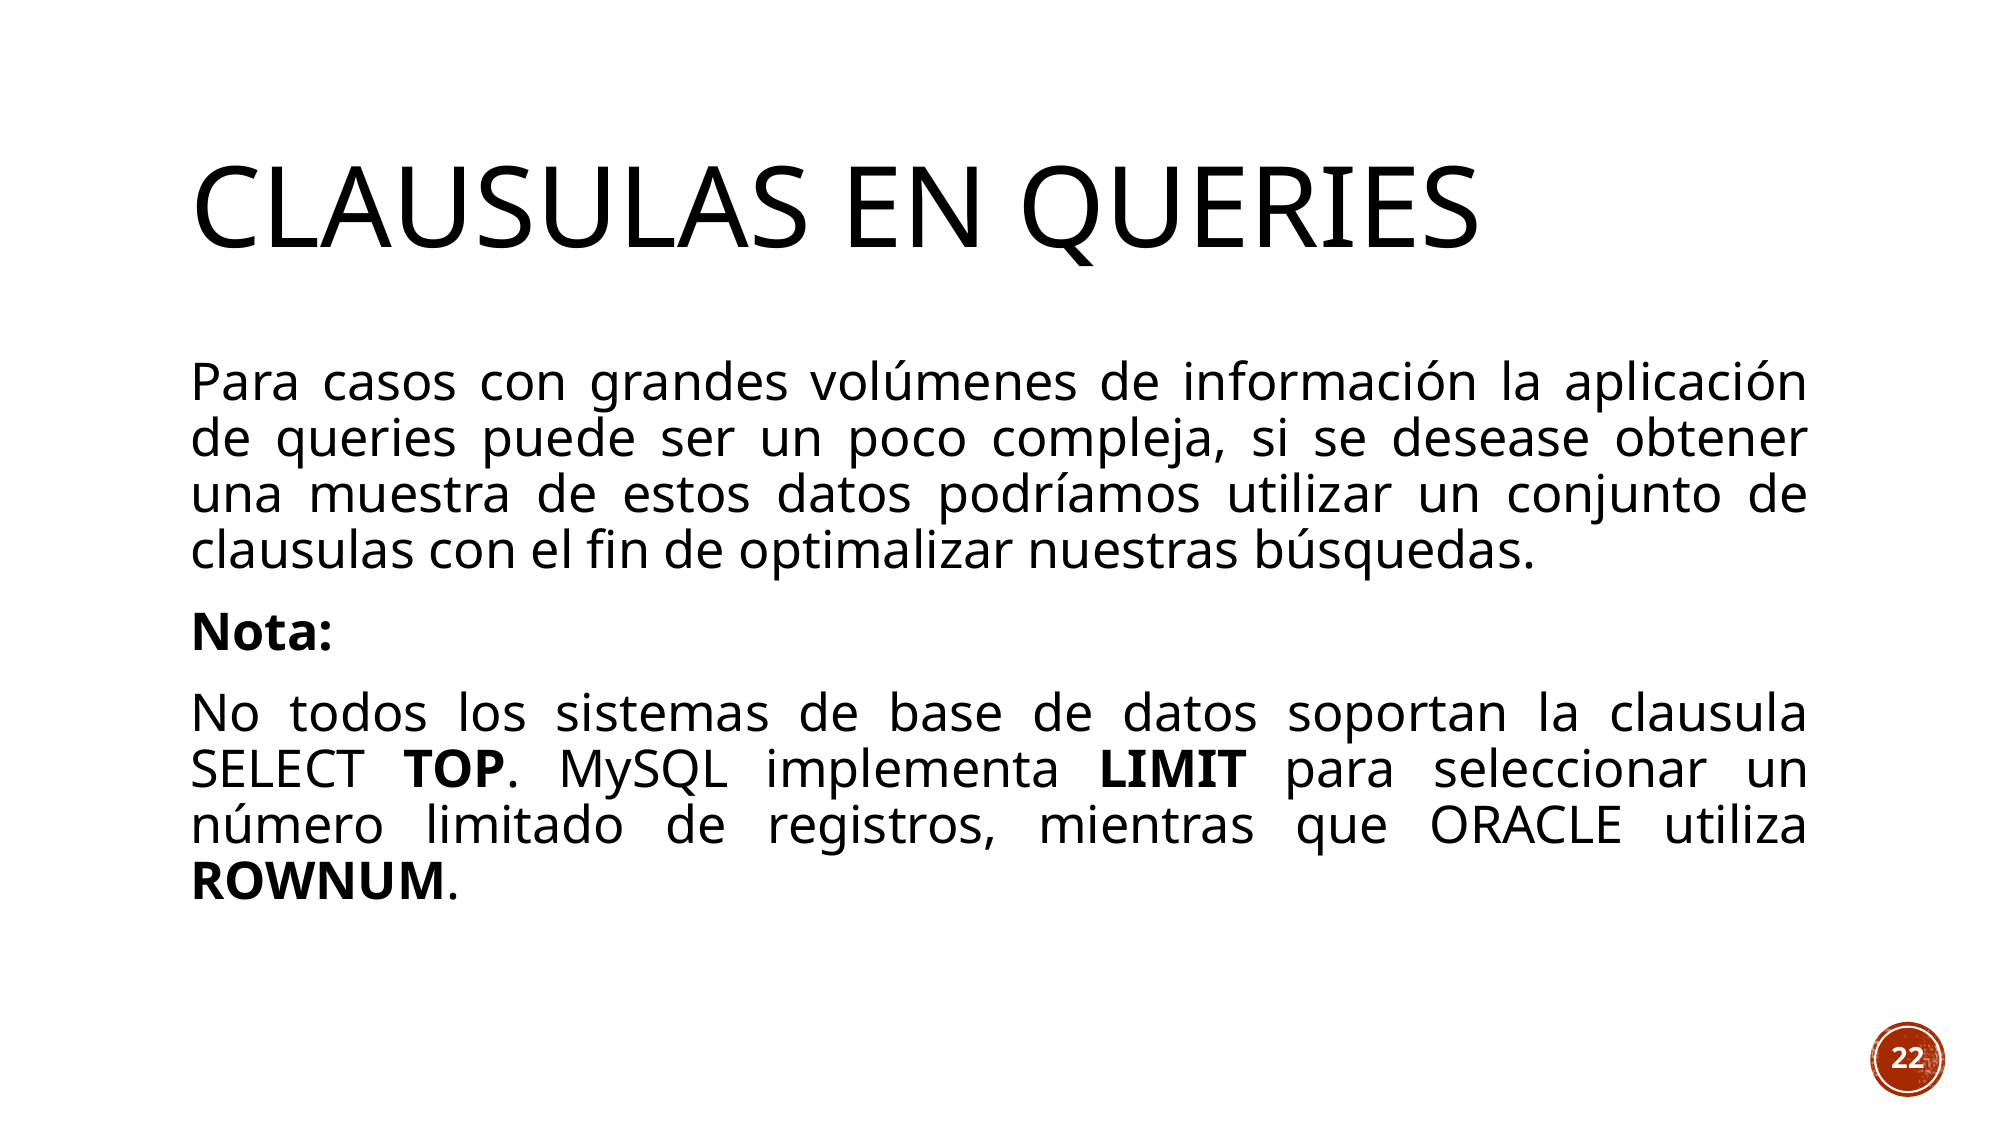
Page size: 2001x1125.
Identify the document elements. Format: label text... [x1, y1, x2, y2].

title Clausulas en queries [175, 79, 1826, 344]
slide_number 22 [1855, 1028, 1961, 1089]
list Para casos con grandes volúmenes de información la aplicación de queries puede ser un poco compleja, si se desease obtener una muestra de estos datos podríamos utilizar un conjunto de clausulas con el fin de optimalizar nuestras búsquedas. Nota: No todos los sistemas de base de datos soportan la clausula SELECT TOP. MySQL implementa LIMIT para seleccionar un número limitado de registros, mientras que ORACLE utiliza ROWNUM. [175, 348, 1826, 1013]
